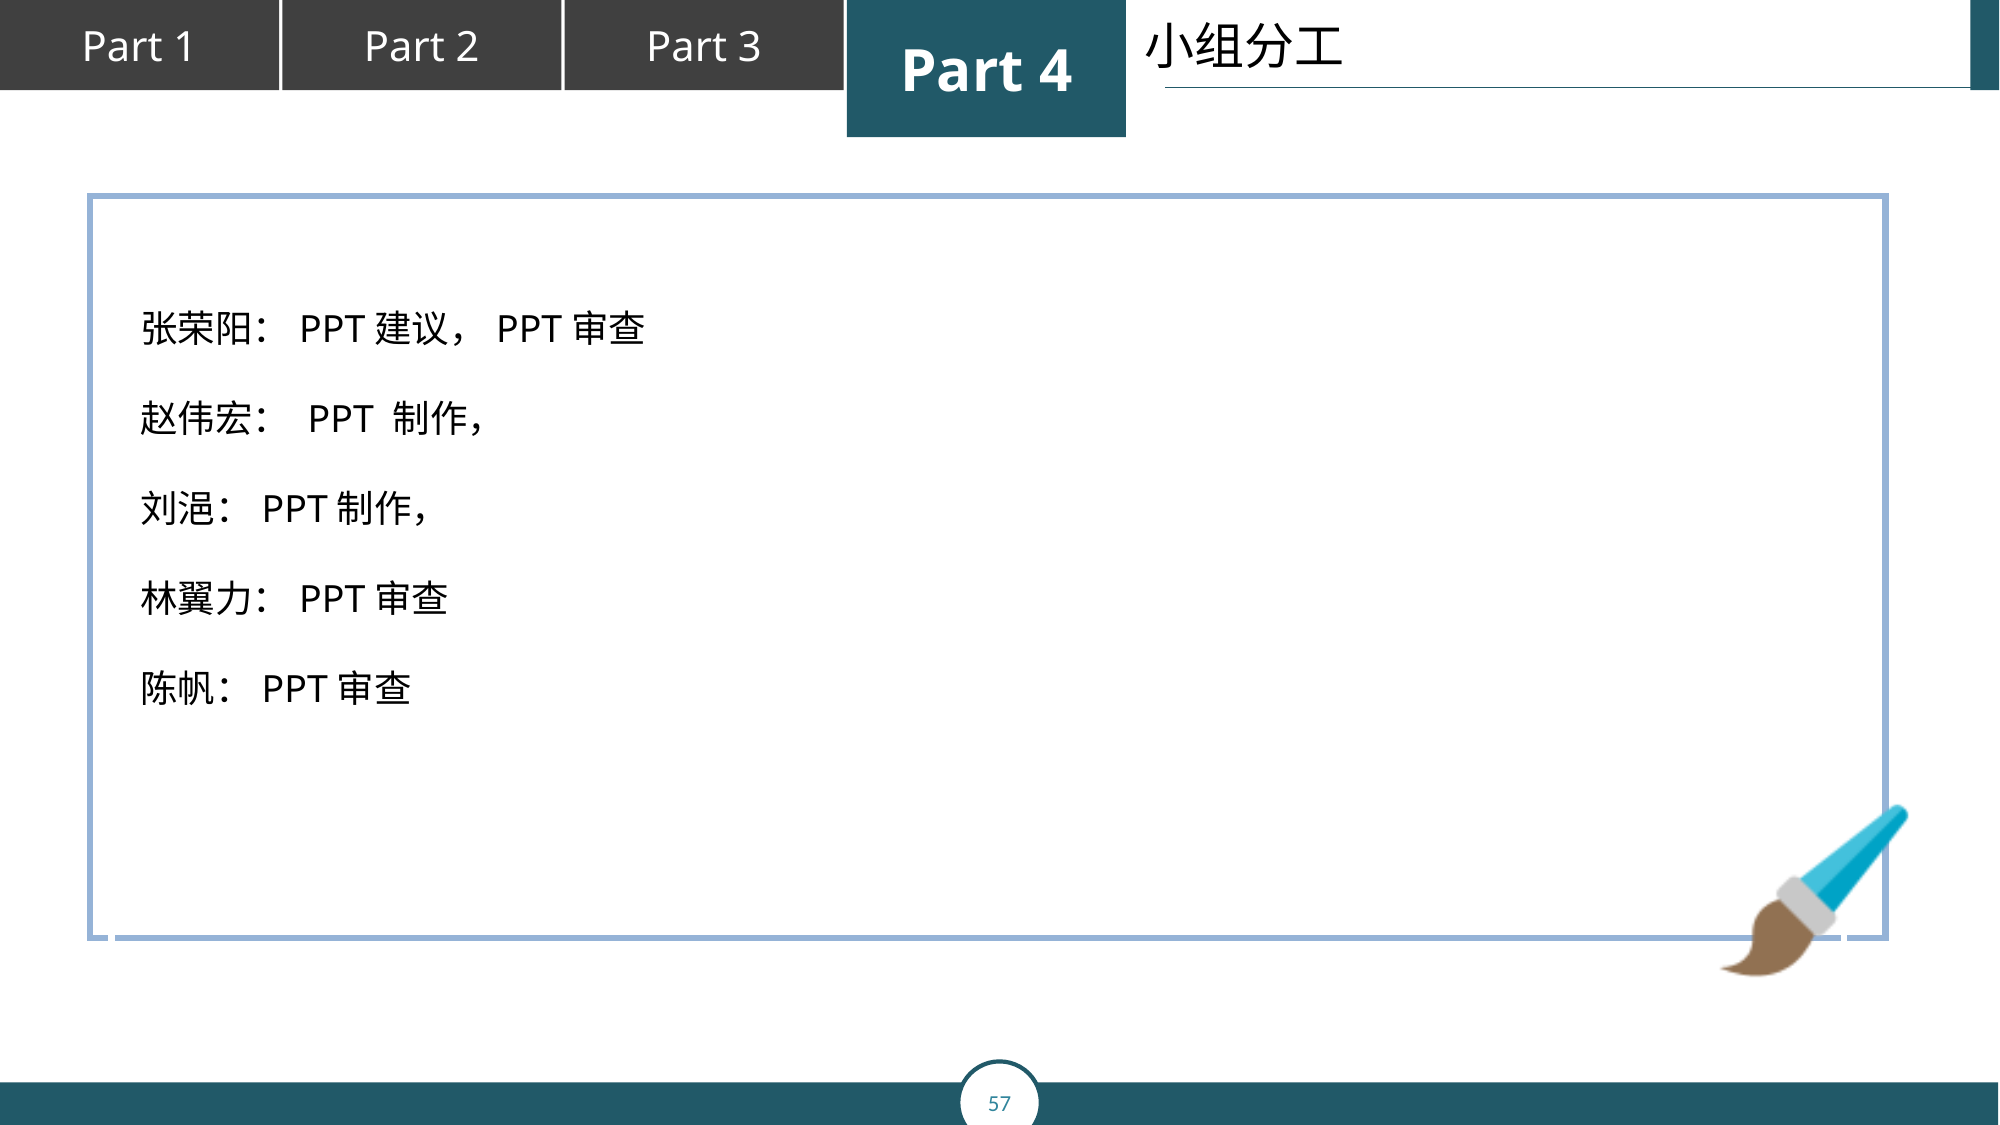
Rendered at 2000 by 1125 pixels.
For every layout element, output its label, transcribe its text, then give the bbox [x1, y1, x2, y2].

text_box 张荣阳：PPT建议，PPT审查 赵伟宏： PPT 制作， 刘浥：PPT制作， 林翼力：PPT审查 陈帆：PPT审查 [125, 252, 1823, 718]
text_box [111, 250, 1845, 948]
text_box [89, 196, 1886, 939]
picture [1699, 739, 1946, 1022]
text_box 小组分工 [1129, 6, 1957, 82]
